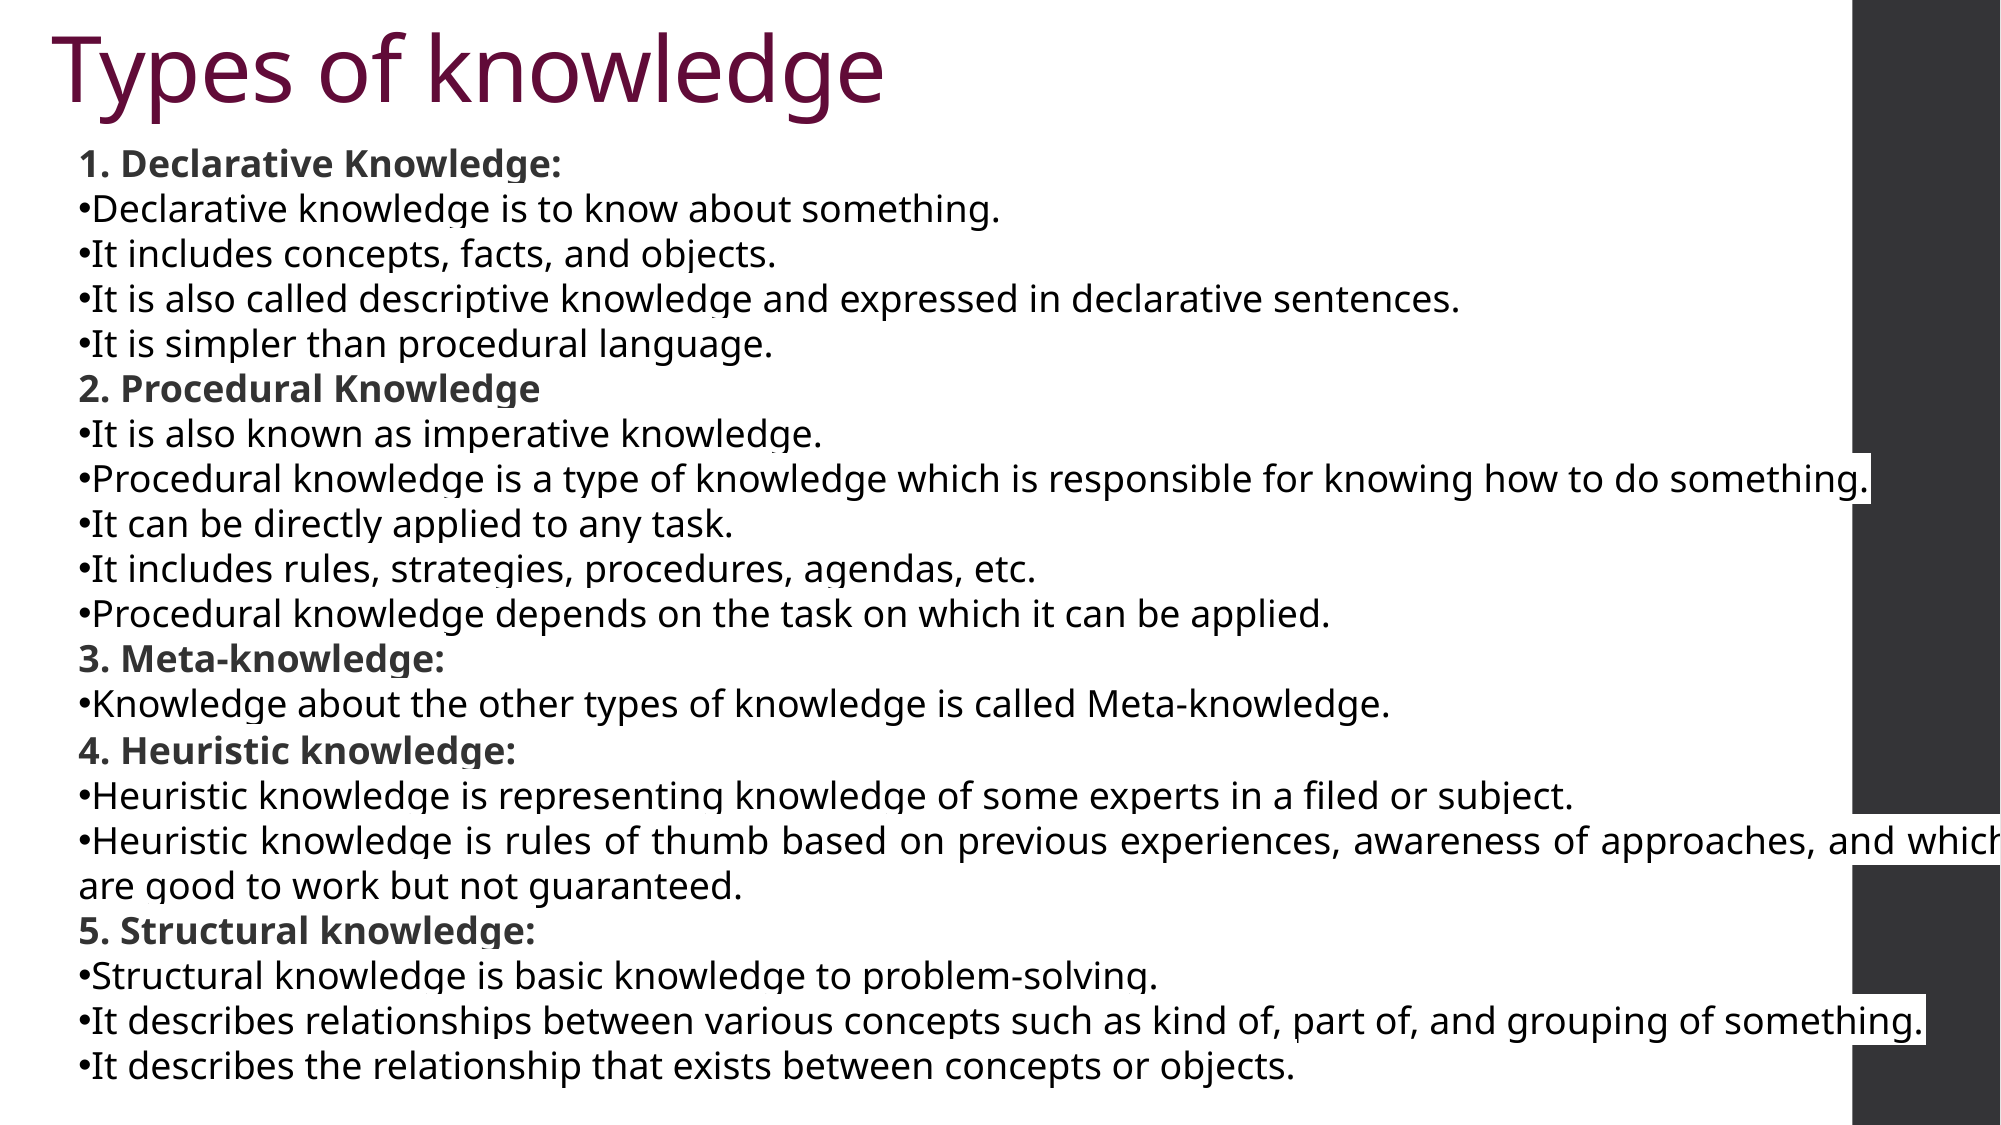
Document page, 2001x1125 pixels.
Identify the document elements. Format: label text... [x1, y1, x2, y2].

text_box 4. Heuristic knowledge: Heuristic knowledge is representing knowledge of some experts in a filed or subject. Heuristic knowledge is rules of thumb based on previous experiences, awareness of approaches, and which are good to work but not guaranteed. 5. Structural knowledge: Structural knowledge is basic knowledge to problem-solving. It describes relationships between various concepts such as kind of, part of, and grouping of something. It describes the relationship that exists between concepts or objects. [63, 719, 2000, 1095]
title Types of knowledge [36, 2, 1626, 131]
text_box 1. Declarative Knowledge: Declarative knowledge is to know about something. It includes concepts, facts, and objects. It is also called descriptive knowledge and expressed in declarative sentences. It is simpler than procedural language. 2. Procedural Knowledge It is also known as imperative knowledge. Procedural knowledge is a type of knowledge which is responsible for knowing how to do something. It can be directly applied to any task. It includes rules, strategies, procedures, agendas, etc. Procedural knowledge depends on the task on which it can be applied. 3. Meta-knowledge: Knowledge about the other types of knowledge is called Meta-knowledge. [63, 132, 2000, 719]
